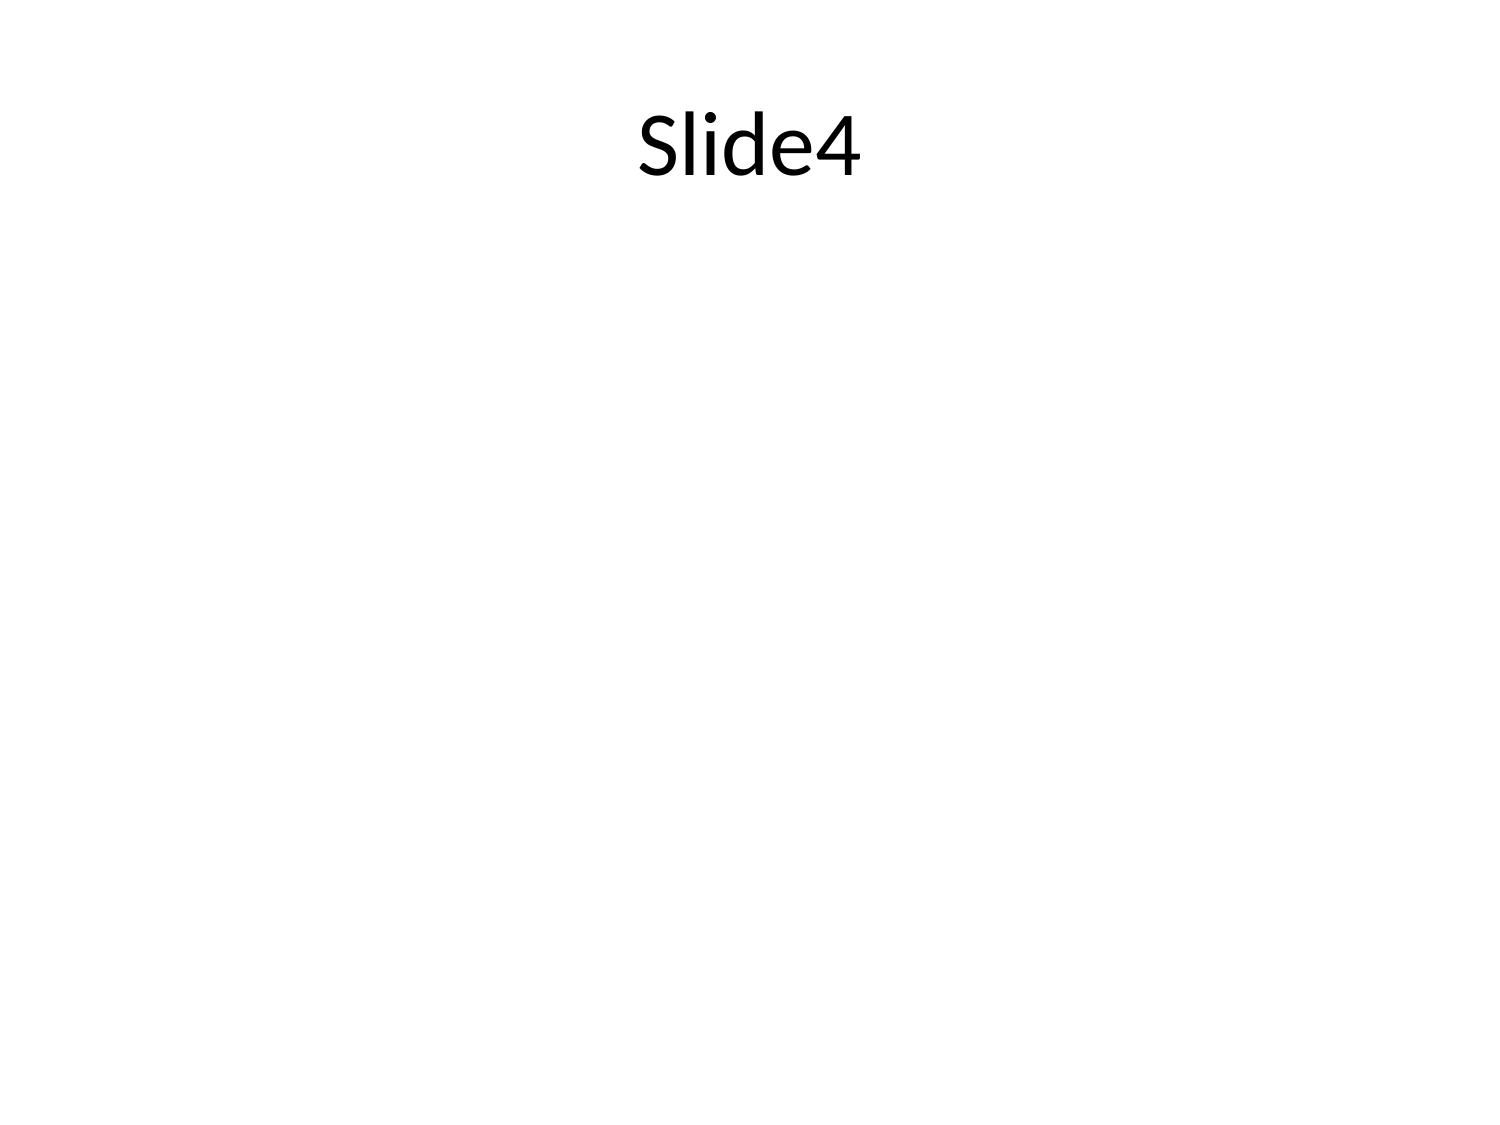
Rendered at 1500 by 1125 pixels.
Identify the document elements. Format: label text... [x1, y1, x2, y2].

title Slide4 [75, 45, 1425, 233]
